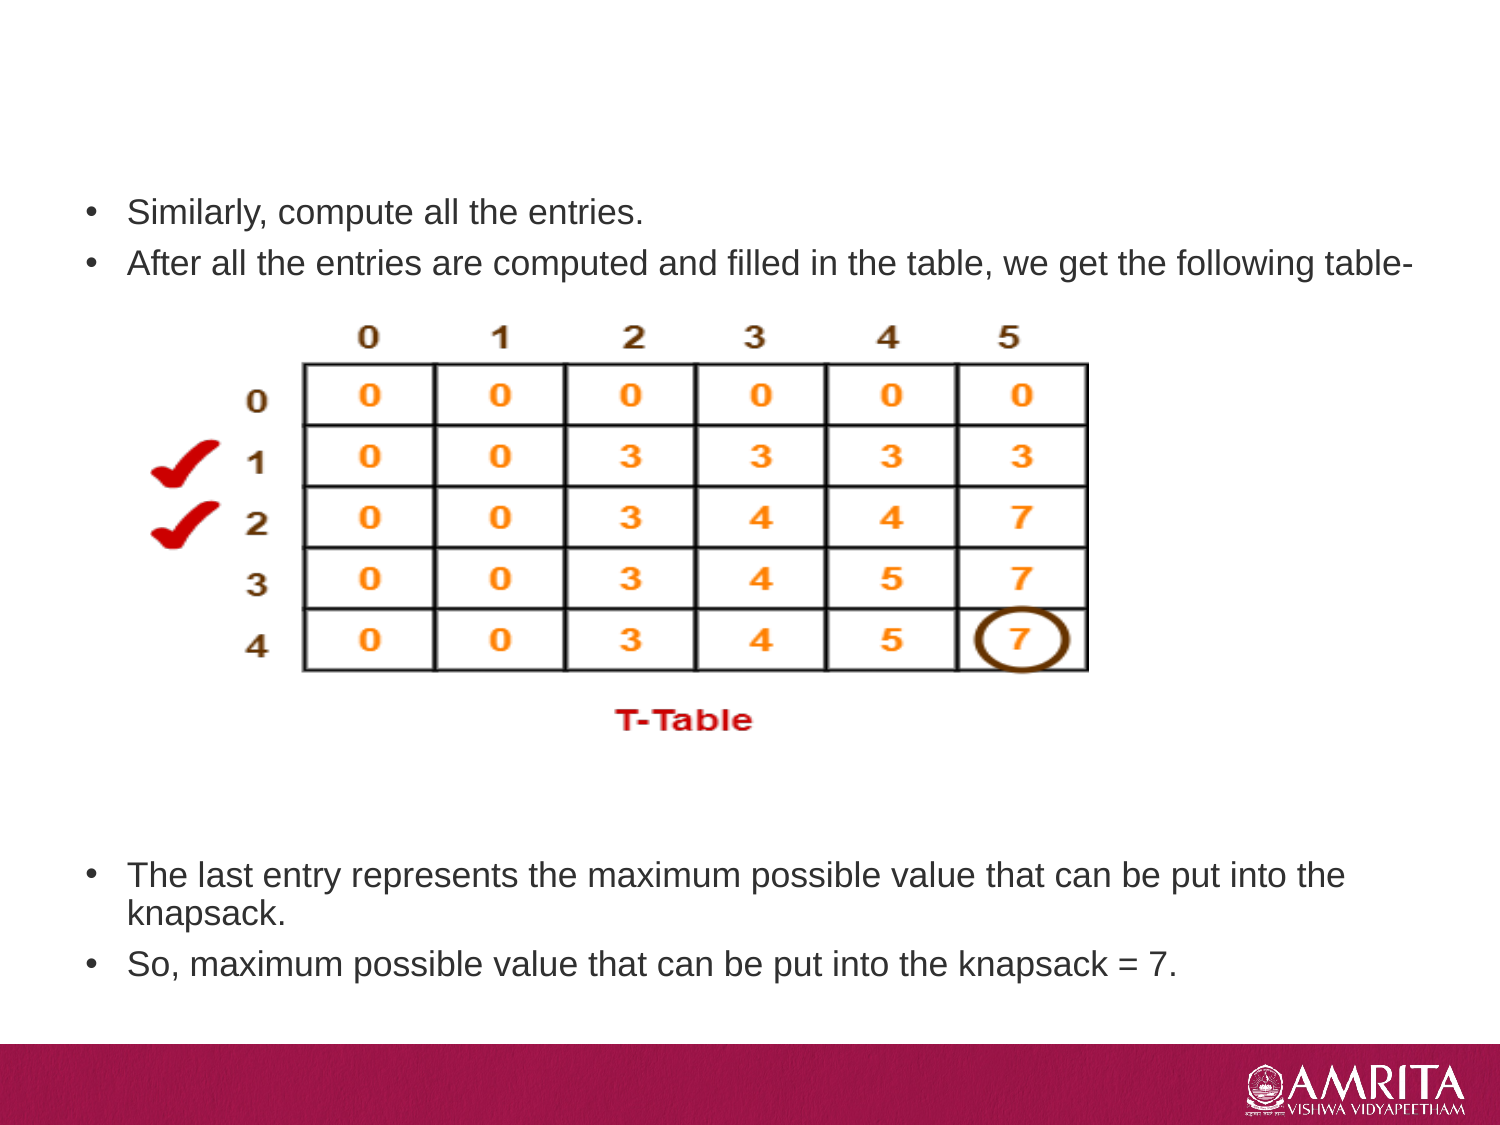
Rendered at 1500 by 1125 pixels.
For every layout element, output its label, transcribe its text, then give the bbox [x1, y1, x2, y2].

picture [149, 315, 1089, 737]
picture [0, 1044, 1500, 1125]
list Similarly, compute all the entries. After all the entries are computed and filled in the table, we get the following table- The last entry represents the maximum possible value that can be put into the knapsack. So, maximum possible value that can be put into the knapsack = 7. [70, 186, 1450, 992]
